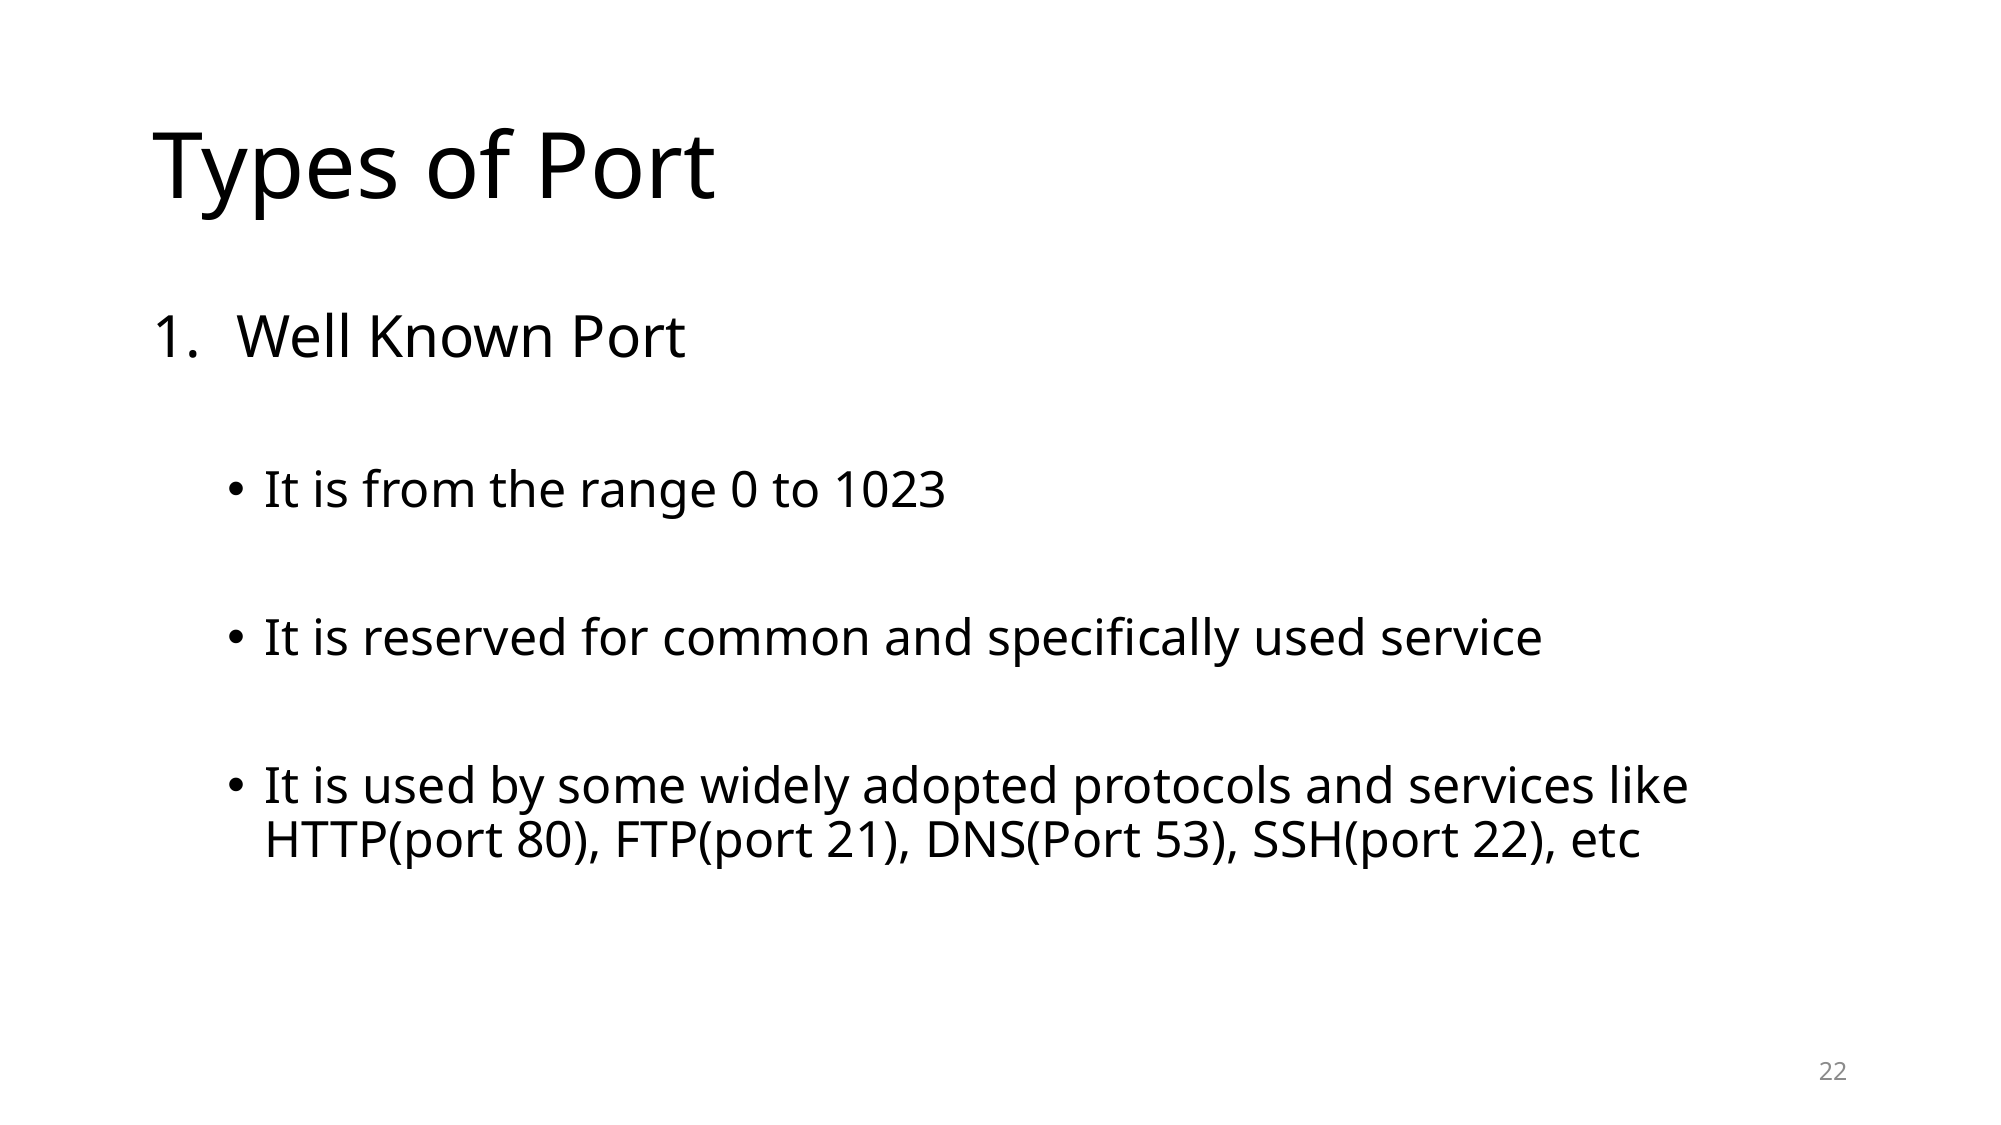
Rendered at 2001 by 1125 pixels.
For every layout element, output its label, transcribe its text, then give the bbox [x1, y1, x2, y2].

list Well Known Port It is from the range 0 to 1023 It is reserved for common and specifically used service It is used by some widely adopted protocols and services like HTTP(port 80), FTP(port 21), DNS(Port 53), SSH(port 22), etc [137, 299, 1863, 1014]
slide_number 22 [1412, 1042, 1863, 1103]
title Types of Port [137, 59, 1863, 278]
